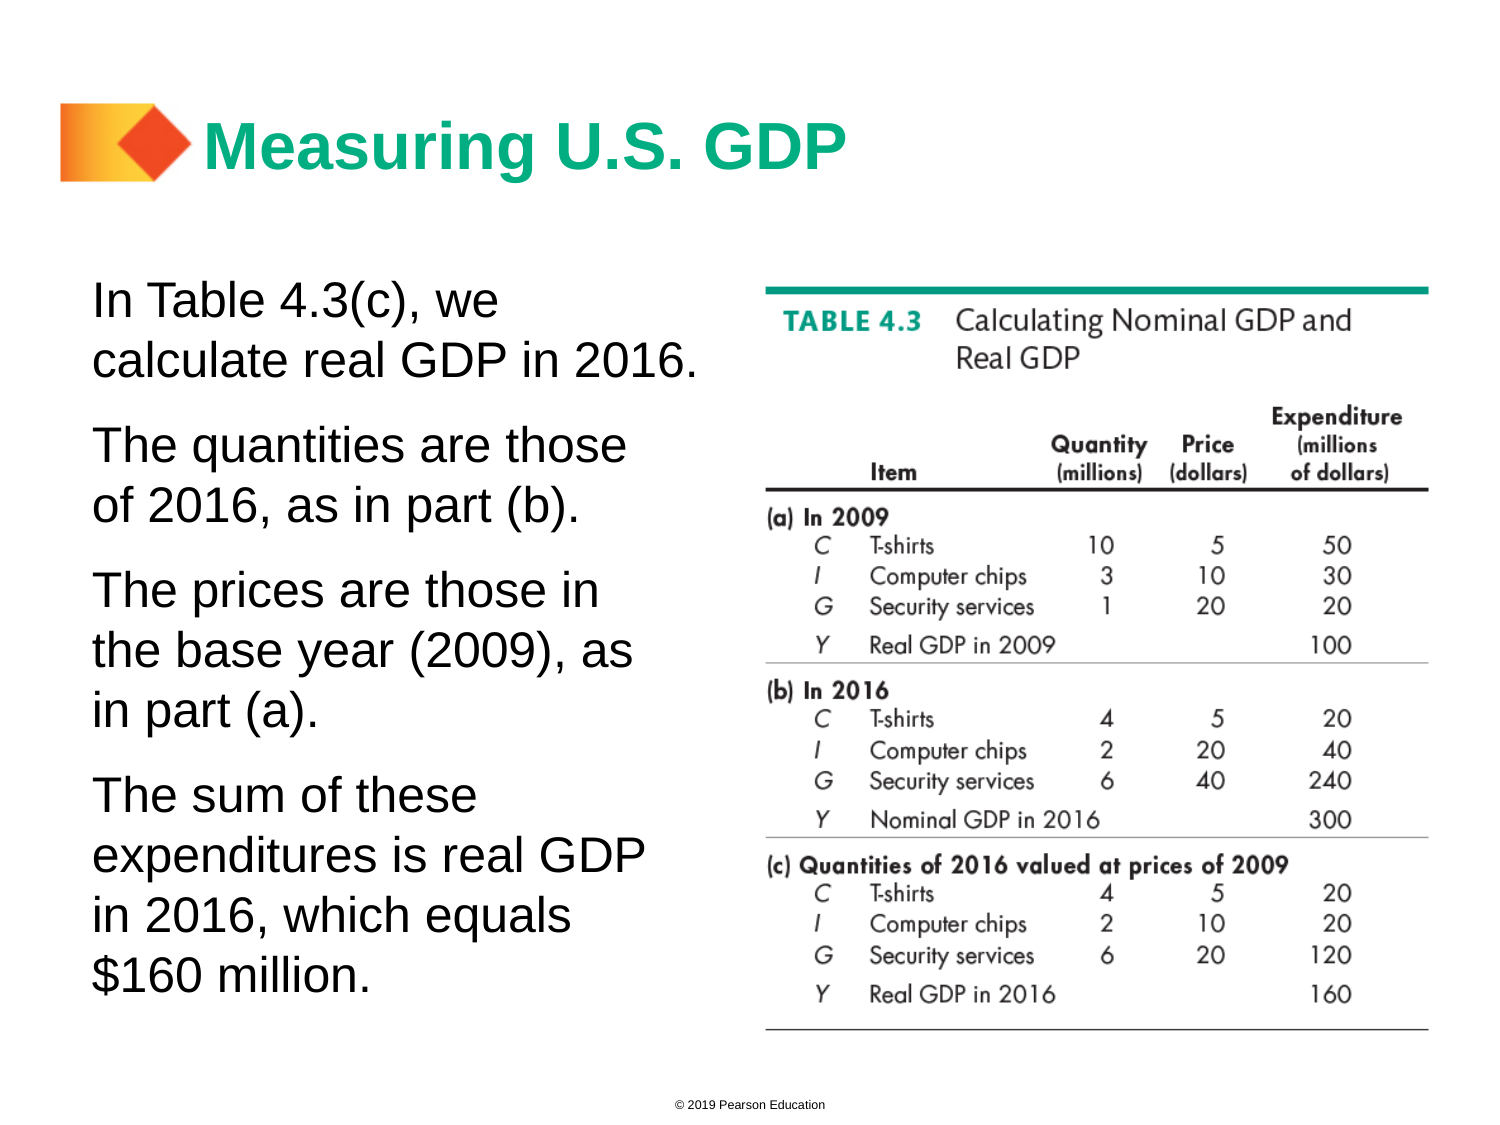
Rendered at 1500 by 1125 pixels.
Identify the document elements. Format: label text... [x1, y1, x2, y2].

title Measuring U.S. GDP [188, 50, 1364, 236]
picture [59, 102, 188, 184]
list In Table 4.3(c), we calculate real GDP in 2016. The quantities are those of 2016, as in part (b). The prices are those in the base year (2009), as in part (a). The sum of these expenditures is real GDP in 2016, which equals $160 million. [59, 259, 721, 1088]
picture [762, 283, 1435, 1038]
